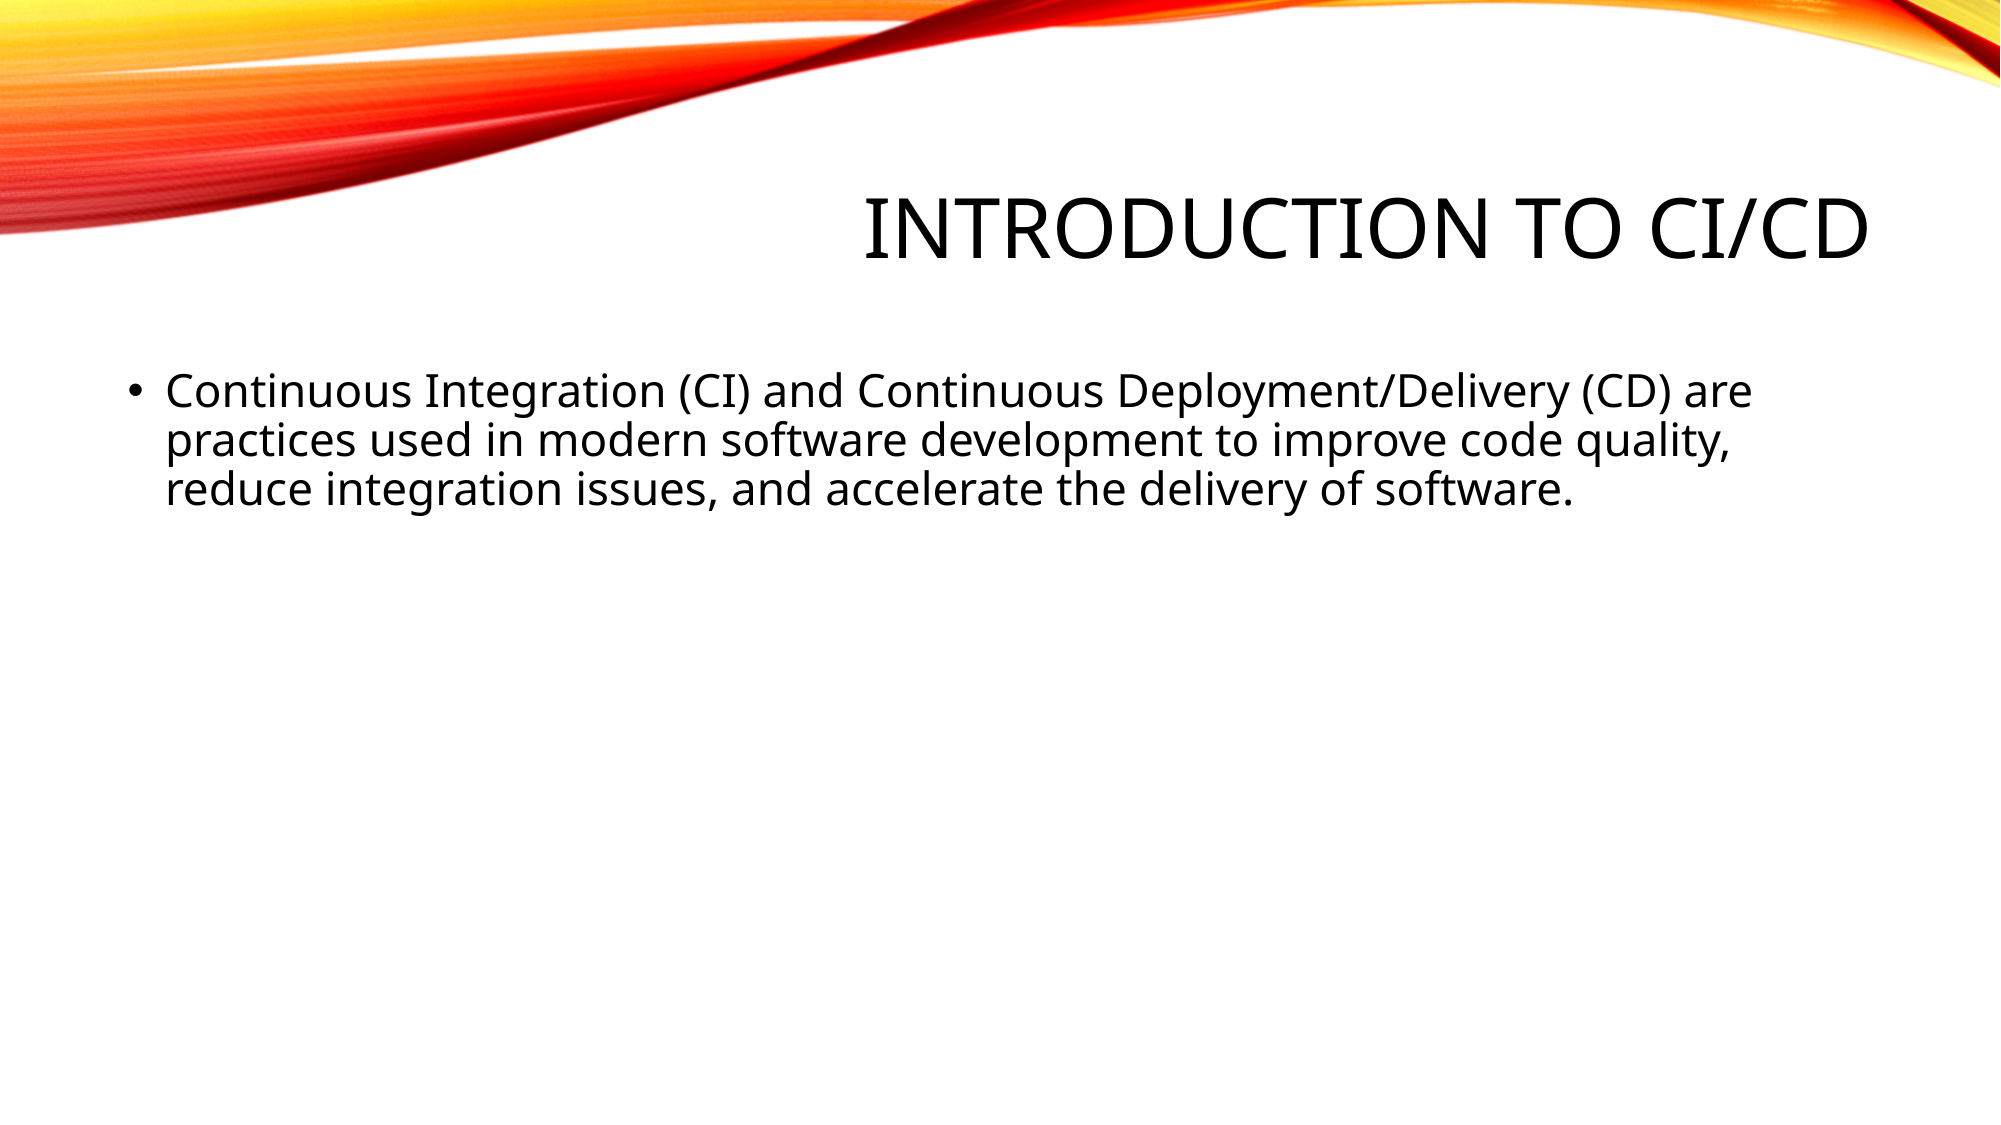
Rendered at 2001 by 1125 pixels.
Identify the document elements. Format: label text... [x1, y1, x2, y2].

title Introduction to CI/CD [474, 125, 1888, 338]
picture [0, 0, 2000, 237]
list Continuous Integration (CI) and Continuous Deployment/Delivery (CD) are practices used in modern software development to improve code quality, reduce integration issues, and accelerate the delivery of software. [112, 360, 1888, 1021]
